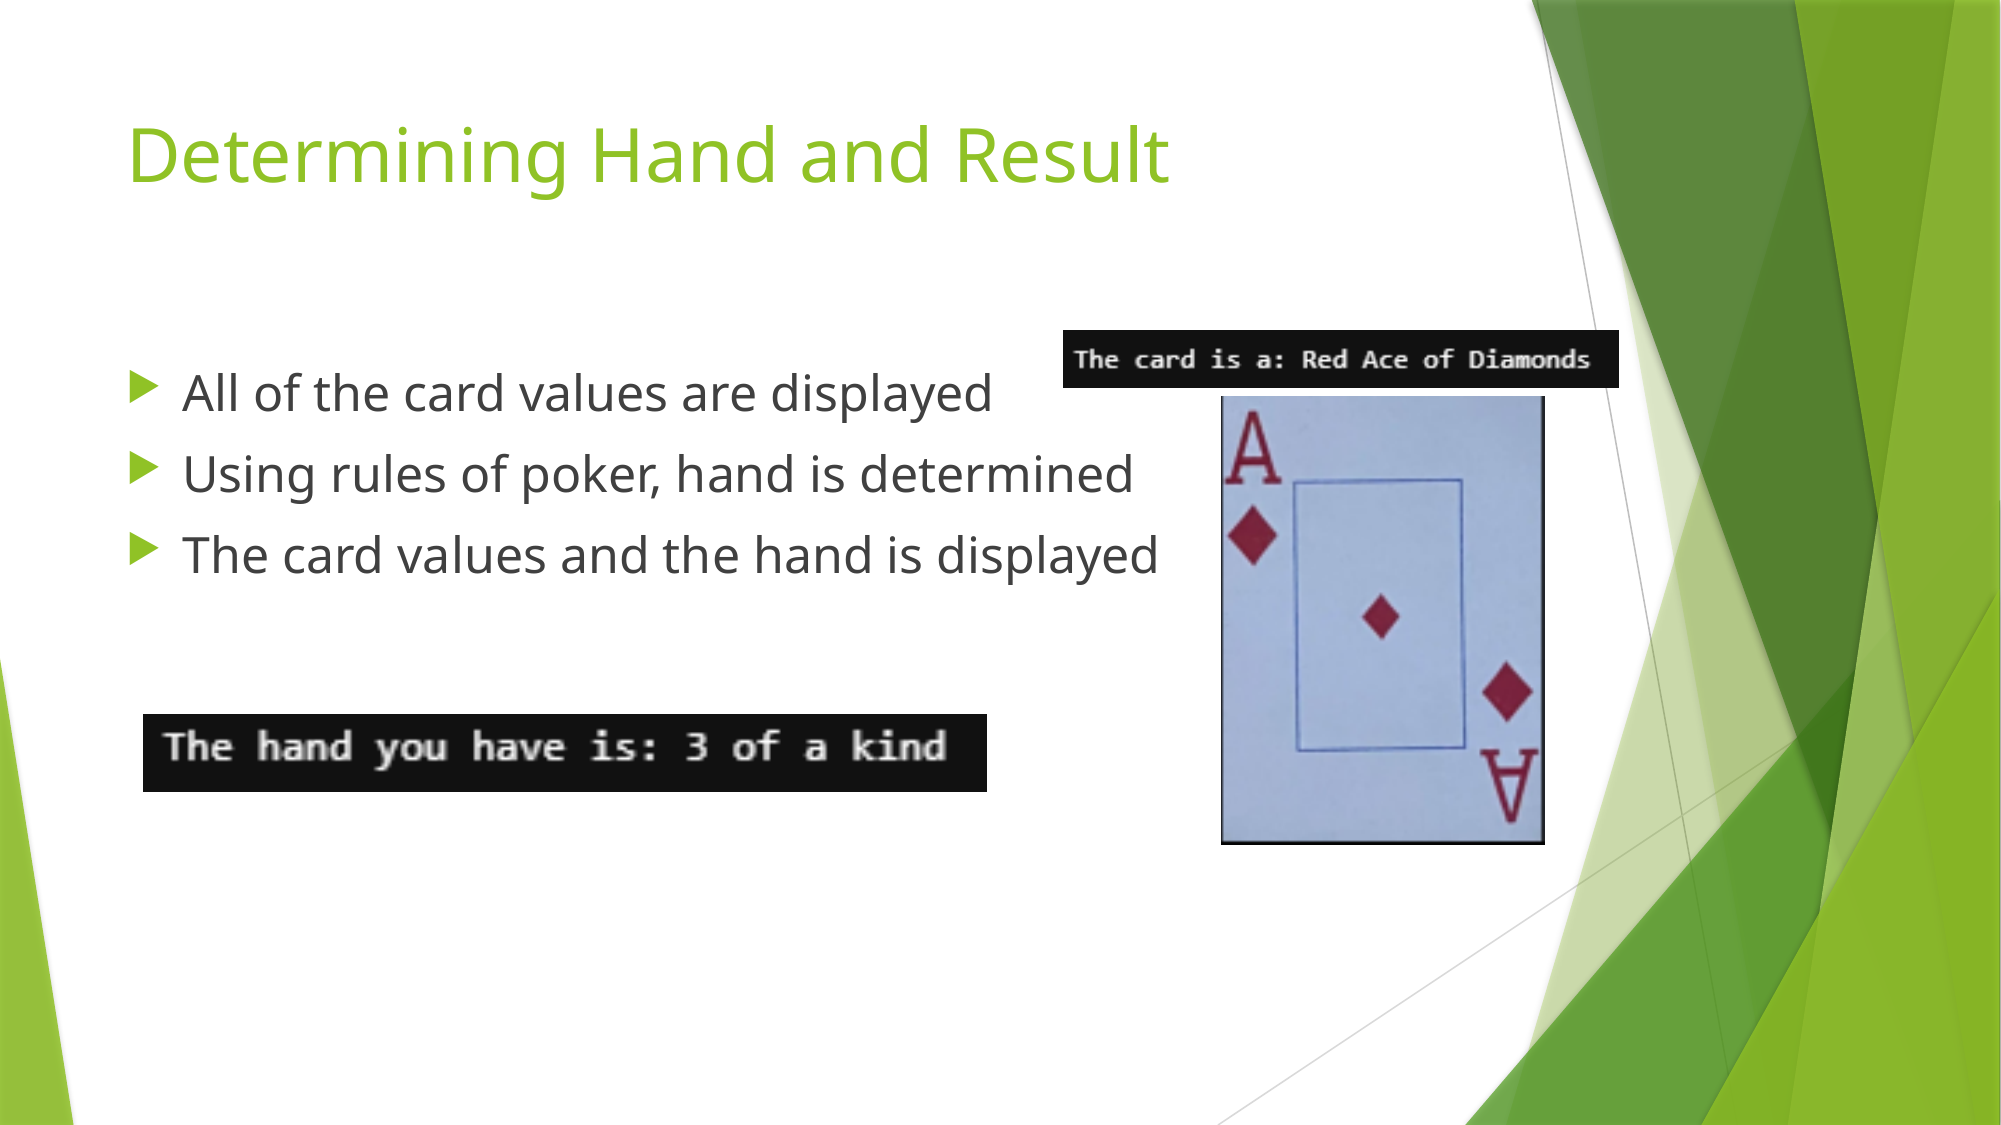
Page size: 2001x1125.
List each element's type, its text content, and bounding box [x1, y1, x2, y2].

title Determining Hand and Result [111, 99, 1522, 317]
list All of the card values are displayed Using rules of poker, hand is determined The card values and the hand is displayed [111, 354, 1522, 992]
picture [1221, 396, 1545, 845]
picture [143, 714, 988, 792]
picture [1062, 329, 1620, 389]
